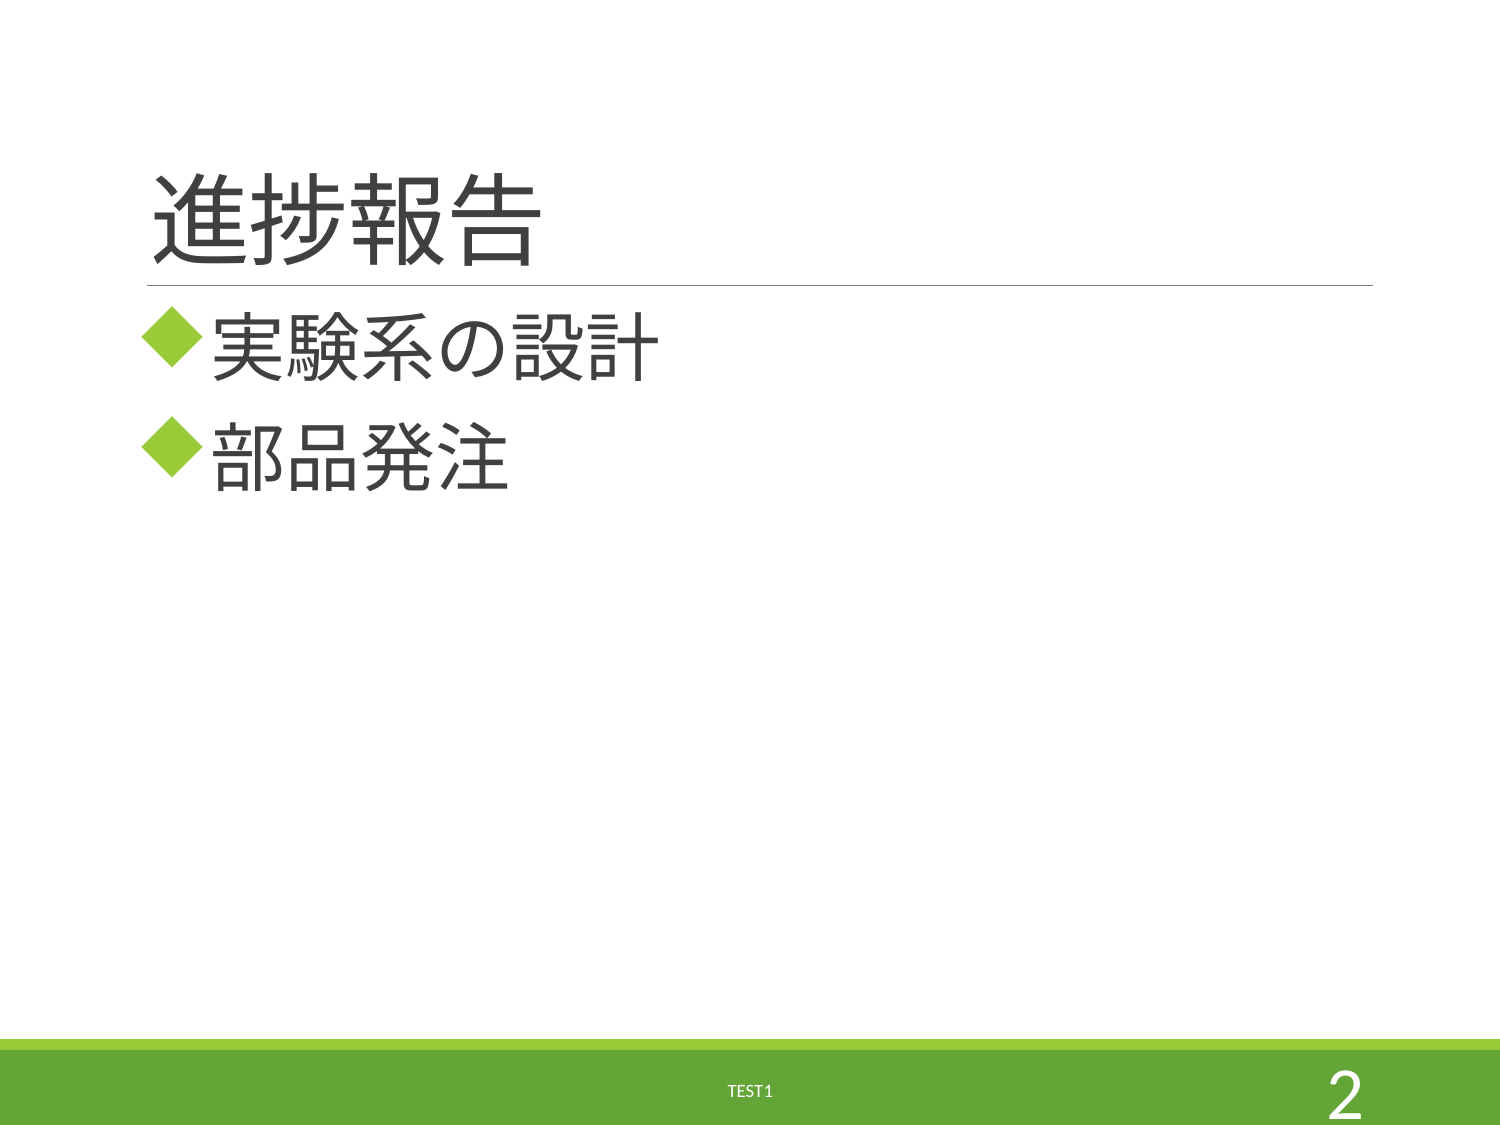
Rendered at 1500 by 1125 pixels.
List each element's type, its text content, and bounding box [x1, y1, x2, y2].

title 進捗報告 [135, 47, 1373, 285]
slide_number 1 [1218, 1059, 1380, 1120]
footer Test1 [453, 1059, 1047, 1120]
list 実験系の設計 部品発注 [135, 302, 1373, 963]
